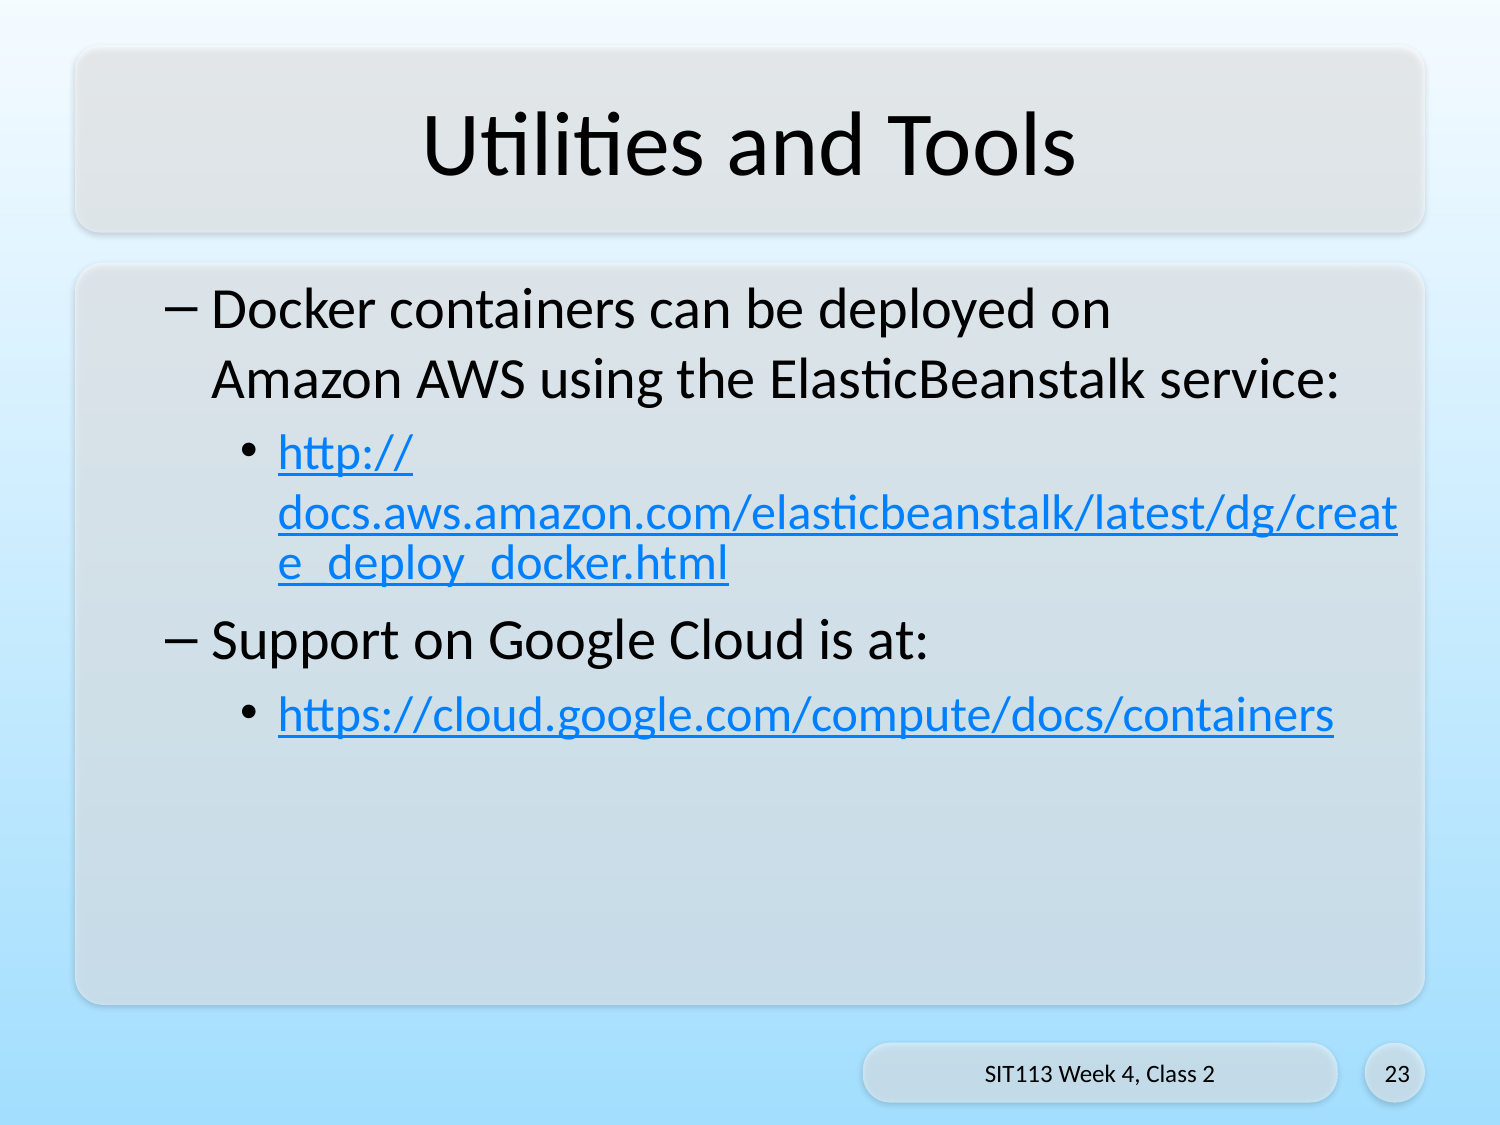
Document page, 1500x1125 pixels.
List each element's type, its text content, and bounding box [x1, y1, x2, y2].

footer SIT113 Week 4, Class 2 [862, 1042, 1338, 1103]
slide_number 23 [1364, 1042, 1425, 1103]
title Utilities and Tools [75, 45, 1425, 233]
list Docker containers can be deployed on Amazon AWS using the ElasticBeanstalk service: http://docs.aws.amazon.com/elasticbeanstalk/latest/dg/create_deploy_docker.html Support on Google Cloud is at: https://cloud.google.com/compute/docs/containers [75, 262, 1425, 1005]
